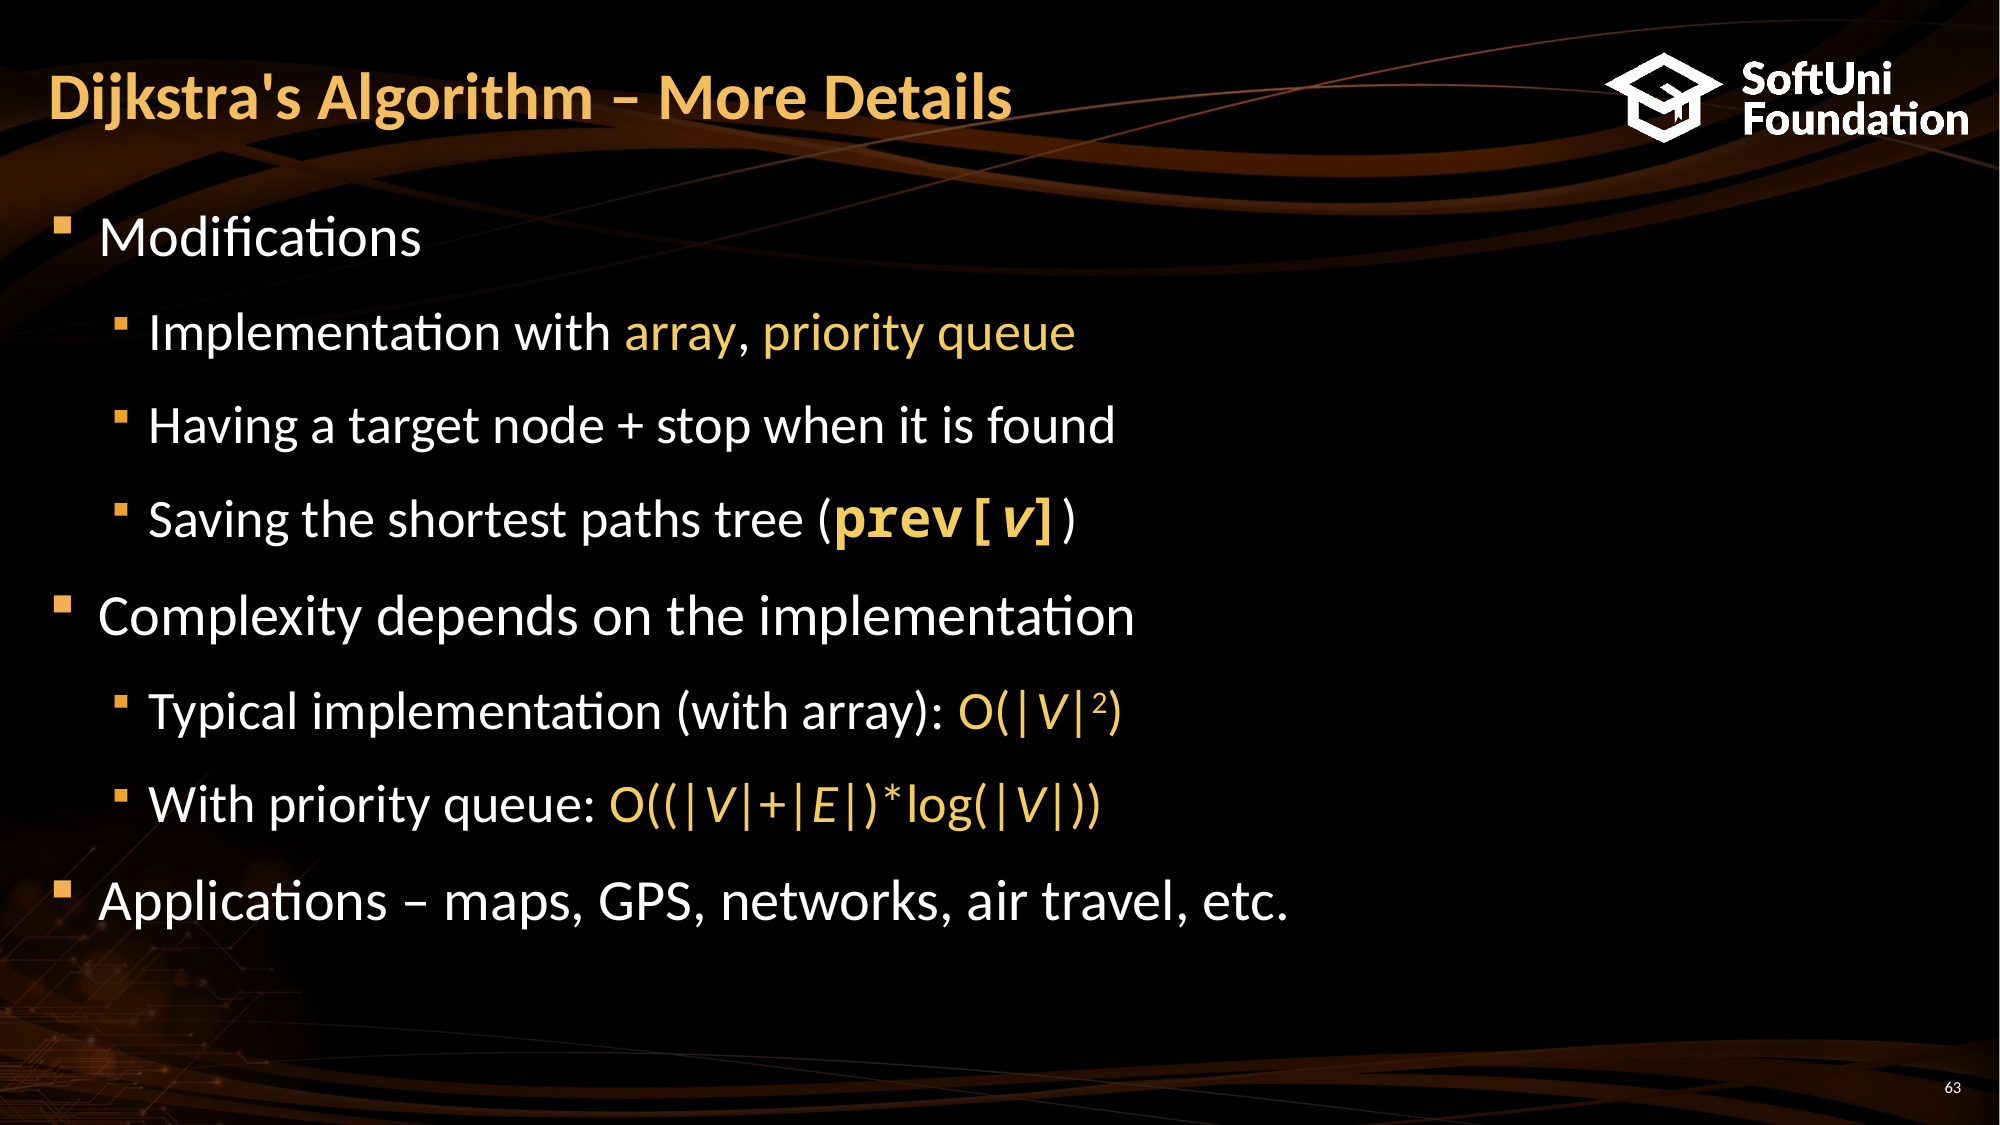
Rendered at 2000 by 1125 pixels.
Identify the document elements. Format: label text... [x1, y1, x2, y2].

picture [0, 0, 2000, 1125]
text_box Dijkstra's Algorithm – More Details [30, 6, 1602, 189]
text_box Modifications Implementation with array, priority queue Having a target node + stop when it is found Saving the shortest paths tree (prev[v]) Complexity depends on the implementation Typical implementation (with array): O(|V|2) With priority queue: O((|V|+|E|)*log(|V|)) Applications – maps, GPS, networks, air travel, etc. [31, 188, 1968, 1103]
